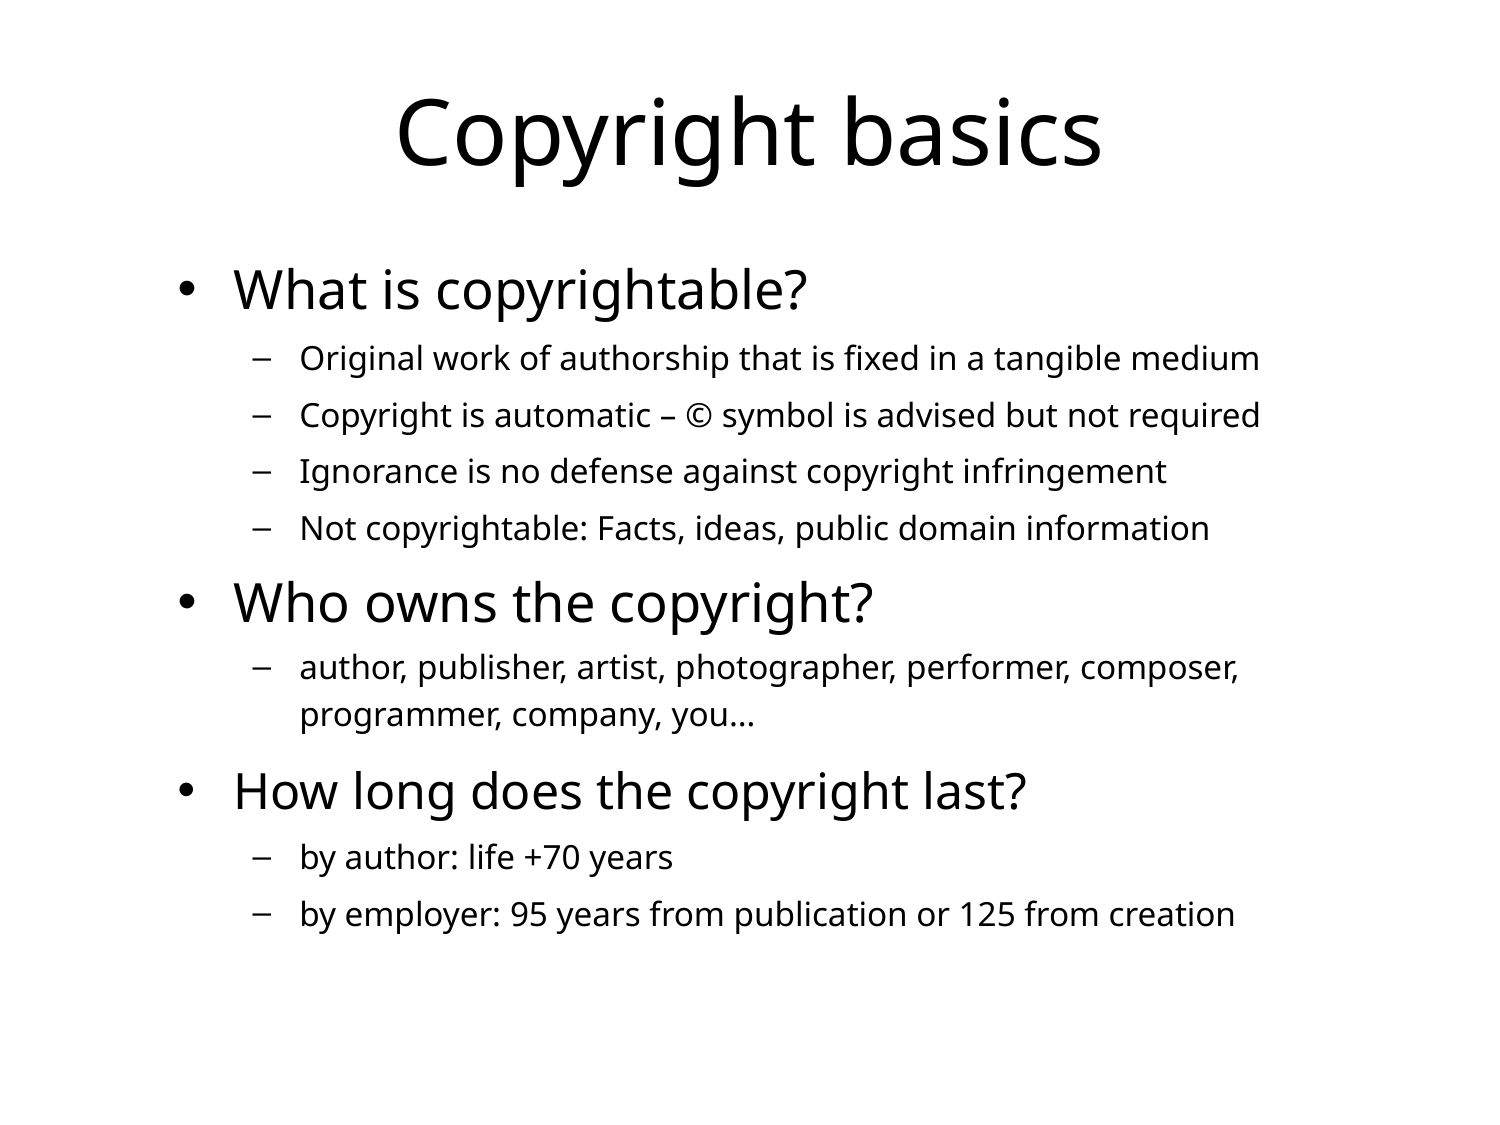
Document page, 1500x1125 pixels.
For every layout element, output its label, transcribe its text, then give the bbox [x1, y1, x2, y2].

list What is copyrightable? Original work of authorship that is fixed in a tangible medium Copyright is automatic – © symbol is advised but not required Ignorance is no defense against copyright infringement Not copyrightable: Facts, ideas, public domain information Who owns the copyright? author, publisher, artist, photographer, performer, composer, programmer, company, you… How long does the copyright last? by author: life +70 years by employer: 95 years from publication or 125 from creation [162, 237, 1400, 980]
title Copyright basics [75, 45, 1425, 213]
